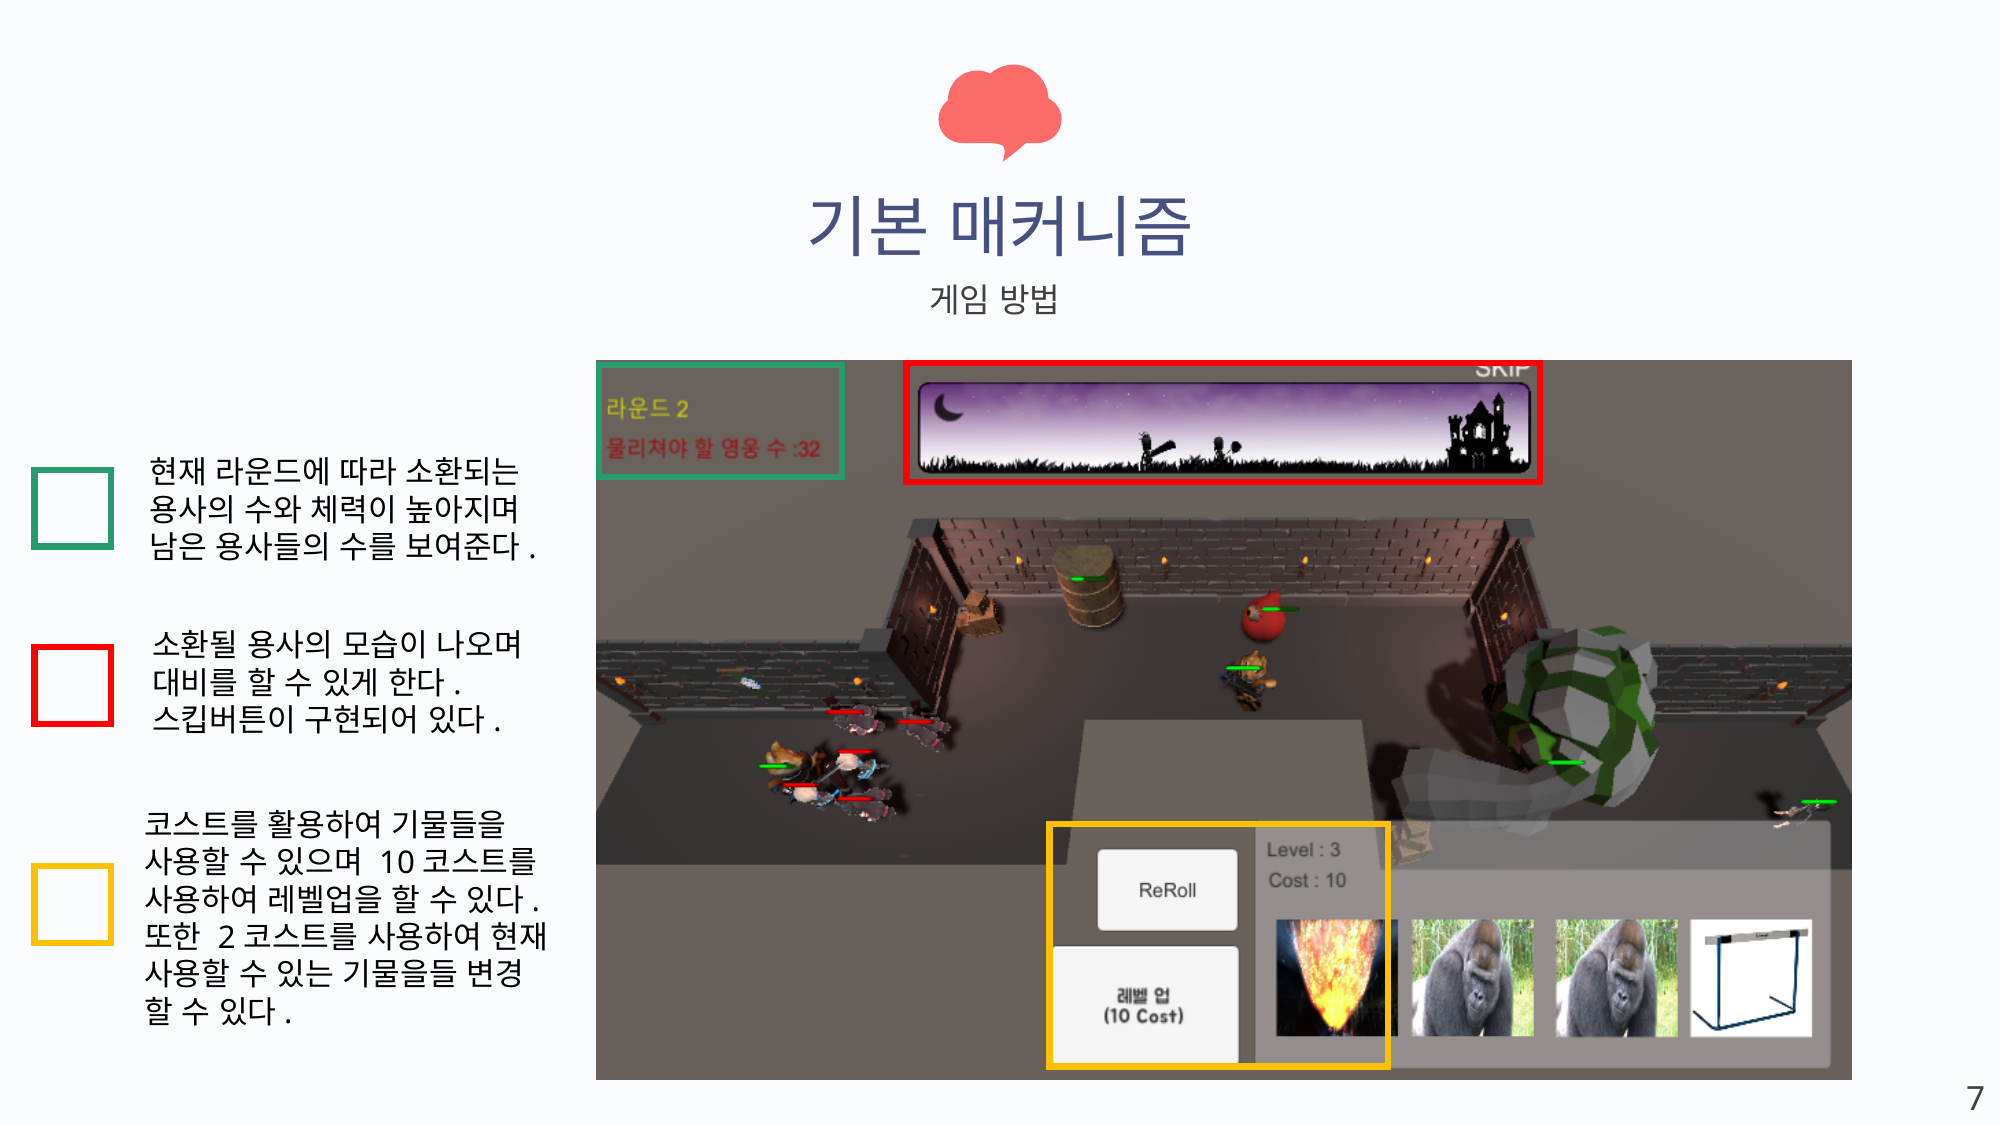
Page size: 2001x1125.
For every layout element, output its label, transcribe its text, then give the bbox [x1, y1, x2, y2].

text_box 7 [1950, 1069, 2000, 1125]
text_box 코스트를 활용하여 기물들을 사용할 수 있으며 10코스트를 사용하여 레벨업을 할 수 있다. 또한 2코스트를 사용하여 현재 사용할 수 있는 기물을들 변경 할 수 있다. [129, 797, 564, 1037]
text_box 기본 매커니즘 [791, 177, 1210, 272]
text_box [34, 469, 112, 548]
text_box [938, 64, 1062, 162]
text_box [34, 865, 112, 944]
picture [596, 360, 1852, 1080]
text_box 현재 라운드에 따라 소환되는 용사의 수와 체력이 높아지며 남은 용사들의 수를 보여준다. [134, 445, 552, 573]
text_box 소환될 용사의 모습이 나오며 대비를 할 수 있게 한다. 스킵버튼이 구현되어 있다. [137, 618, 539, 746]
text_box [34, 646, 112, 725]
text_box 기본. [931, 78, 938, 139]
text_box 게임 방법 [914, 271, 1076, 327]
text_box 기본. [1062, 78, 1067, 139]
